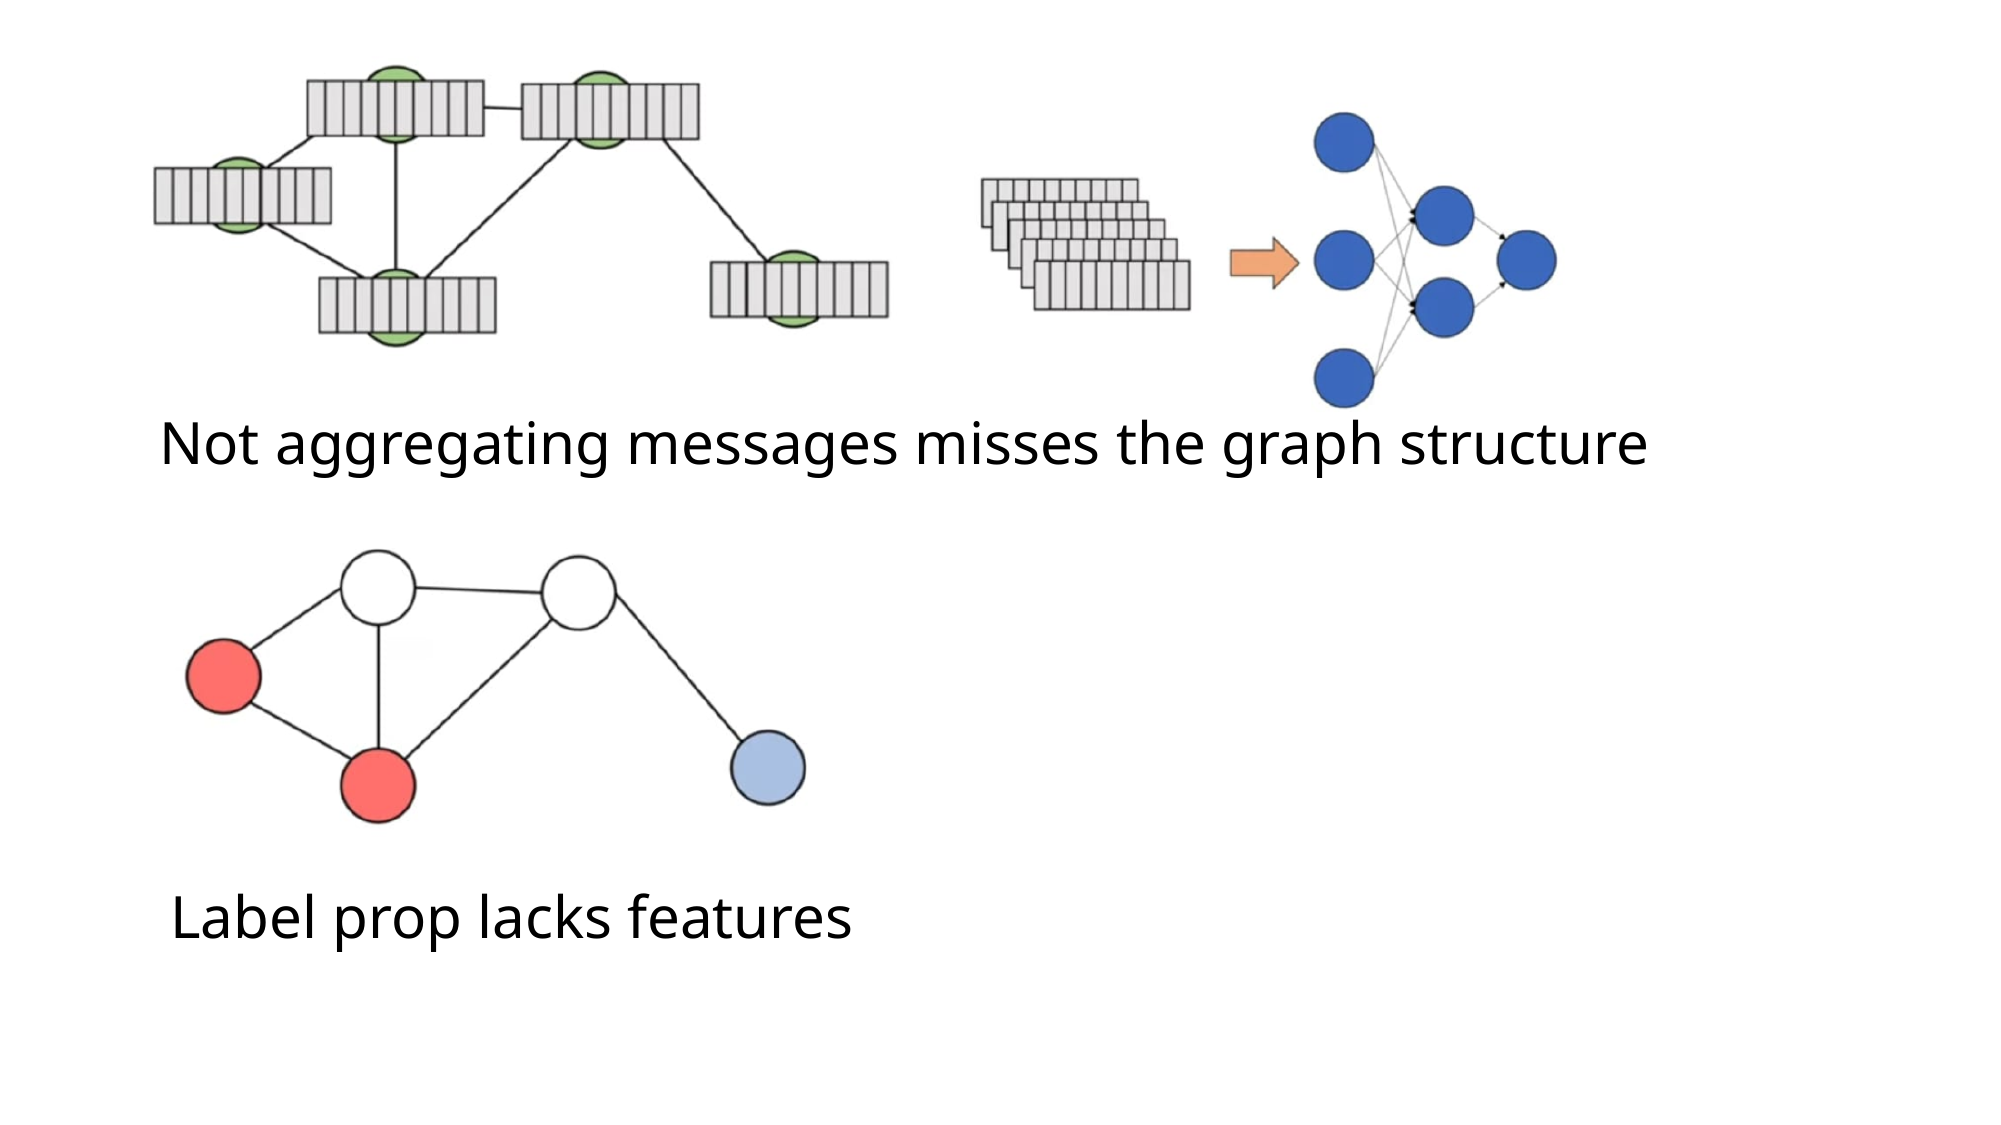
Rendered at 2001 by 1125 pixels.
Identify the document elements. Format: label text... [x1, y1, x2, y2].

picture [144, 30, 919, 362]
picture [144, 490, 855, 849]
picture [954, 49, 1589, 430]
text_box Label prop lacks features [155, 873, 1885, 958]
text_box Not aggregating messages misses the graph structure [144, 398, 1874, 484]
